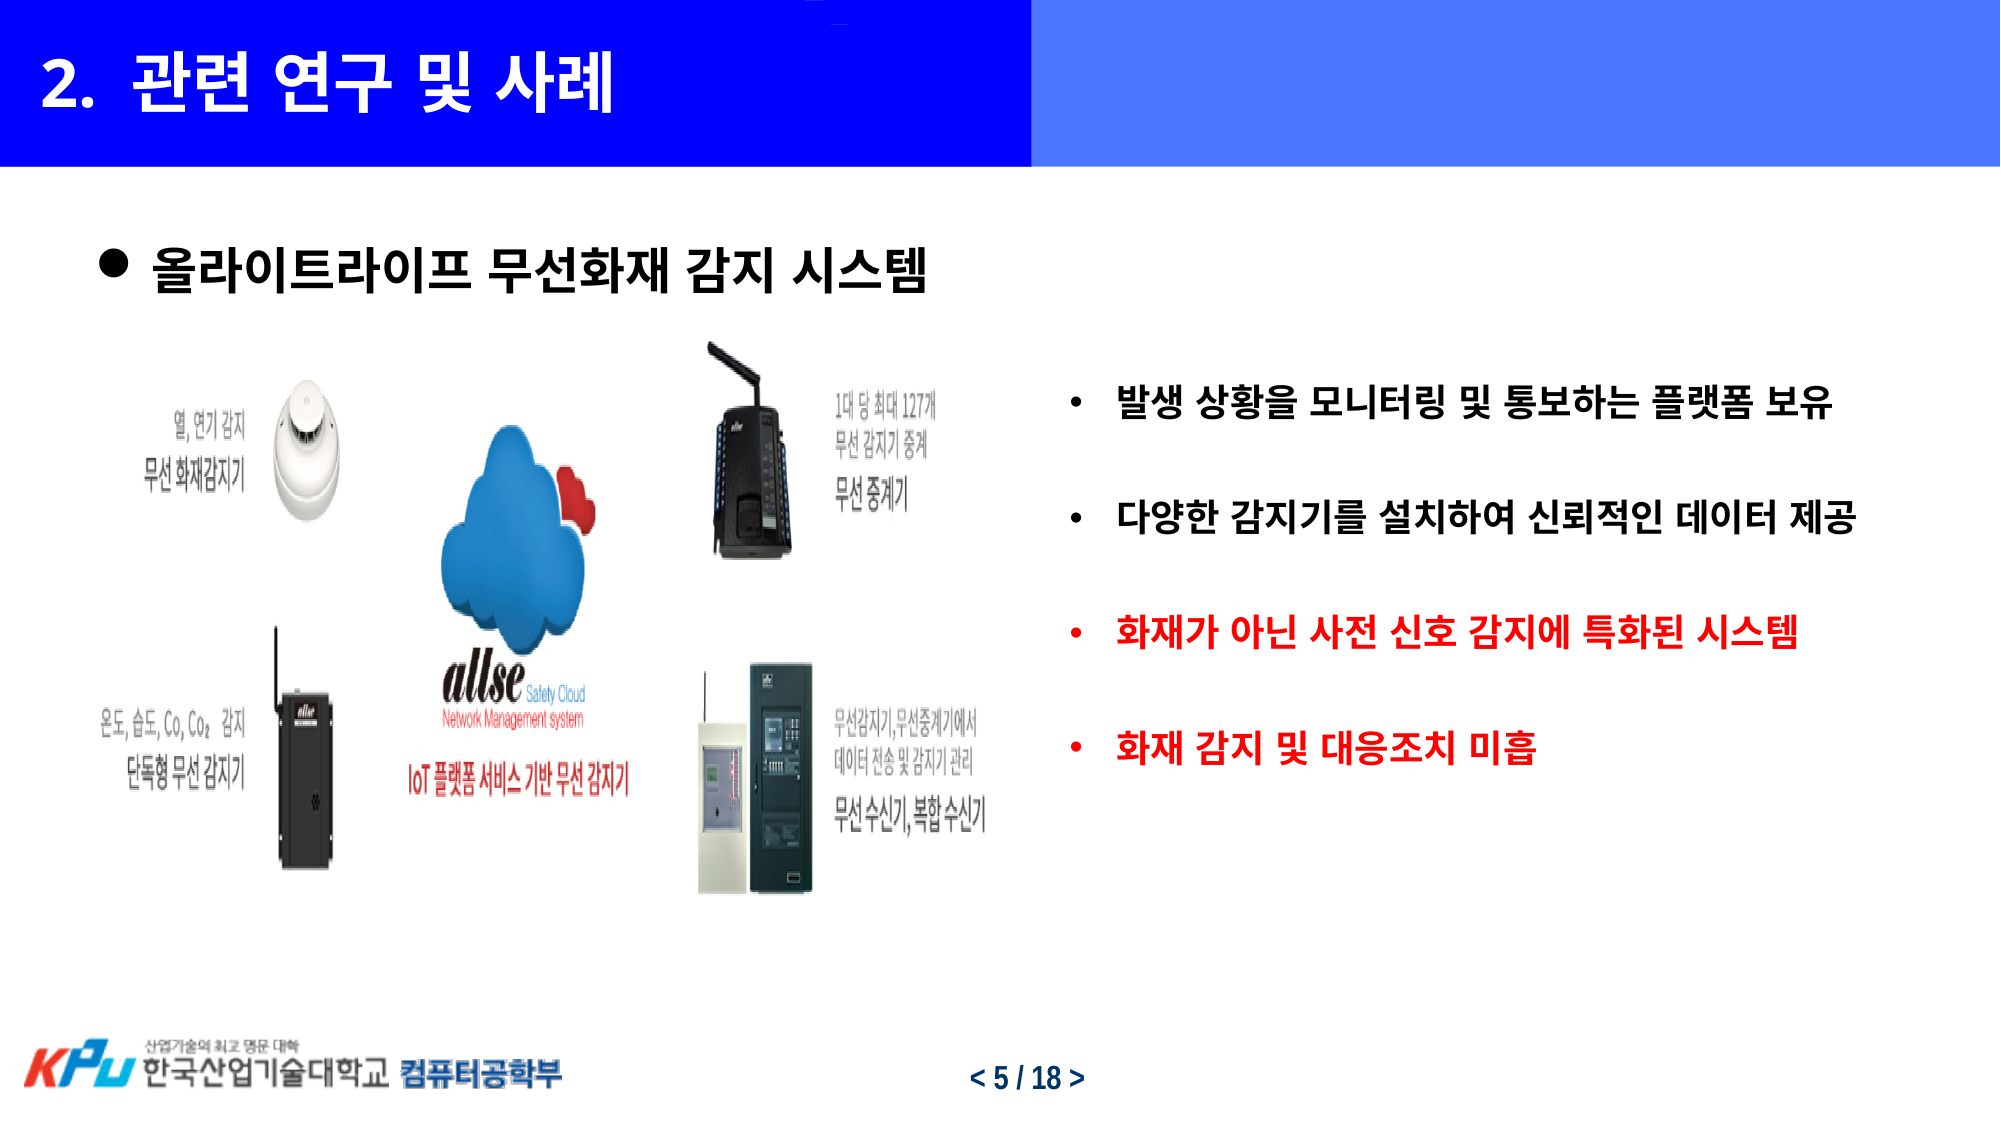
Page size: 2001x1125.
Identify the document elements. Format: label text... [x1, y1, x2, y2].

picture [80, 336, 989, 942]
text_box 2. 관련 연구 및 사례 [25, 33, 1000, 129]
text_box 올라이트라이프 무선화재 감지 시스템 [80, 232, 1920, 307]
picture [24, 1027, 389, 1100]
picture [400, 1059, 562, 1091]
text_box 발생 상황을 모니터링 및 통보하는 플랫폼 보유 다양한 감지기를 설치하여 신뢰적인 데이터 제공 화재가 아닌 사전 신호 감지에 특화된 시스템 화재 감지 및 대응조치 미흡 [1054, 371, 1964, 777]
